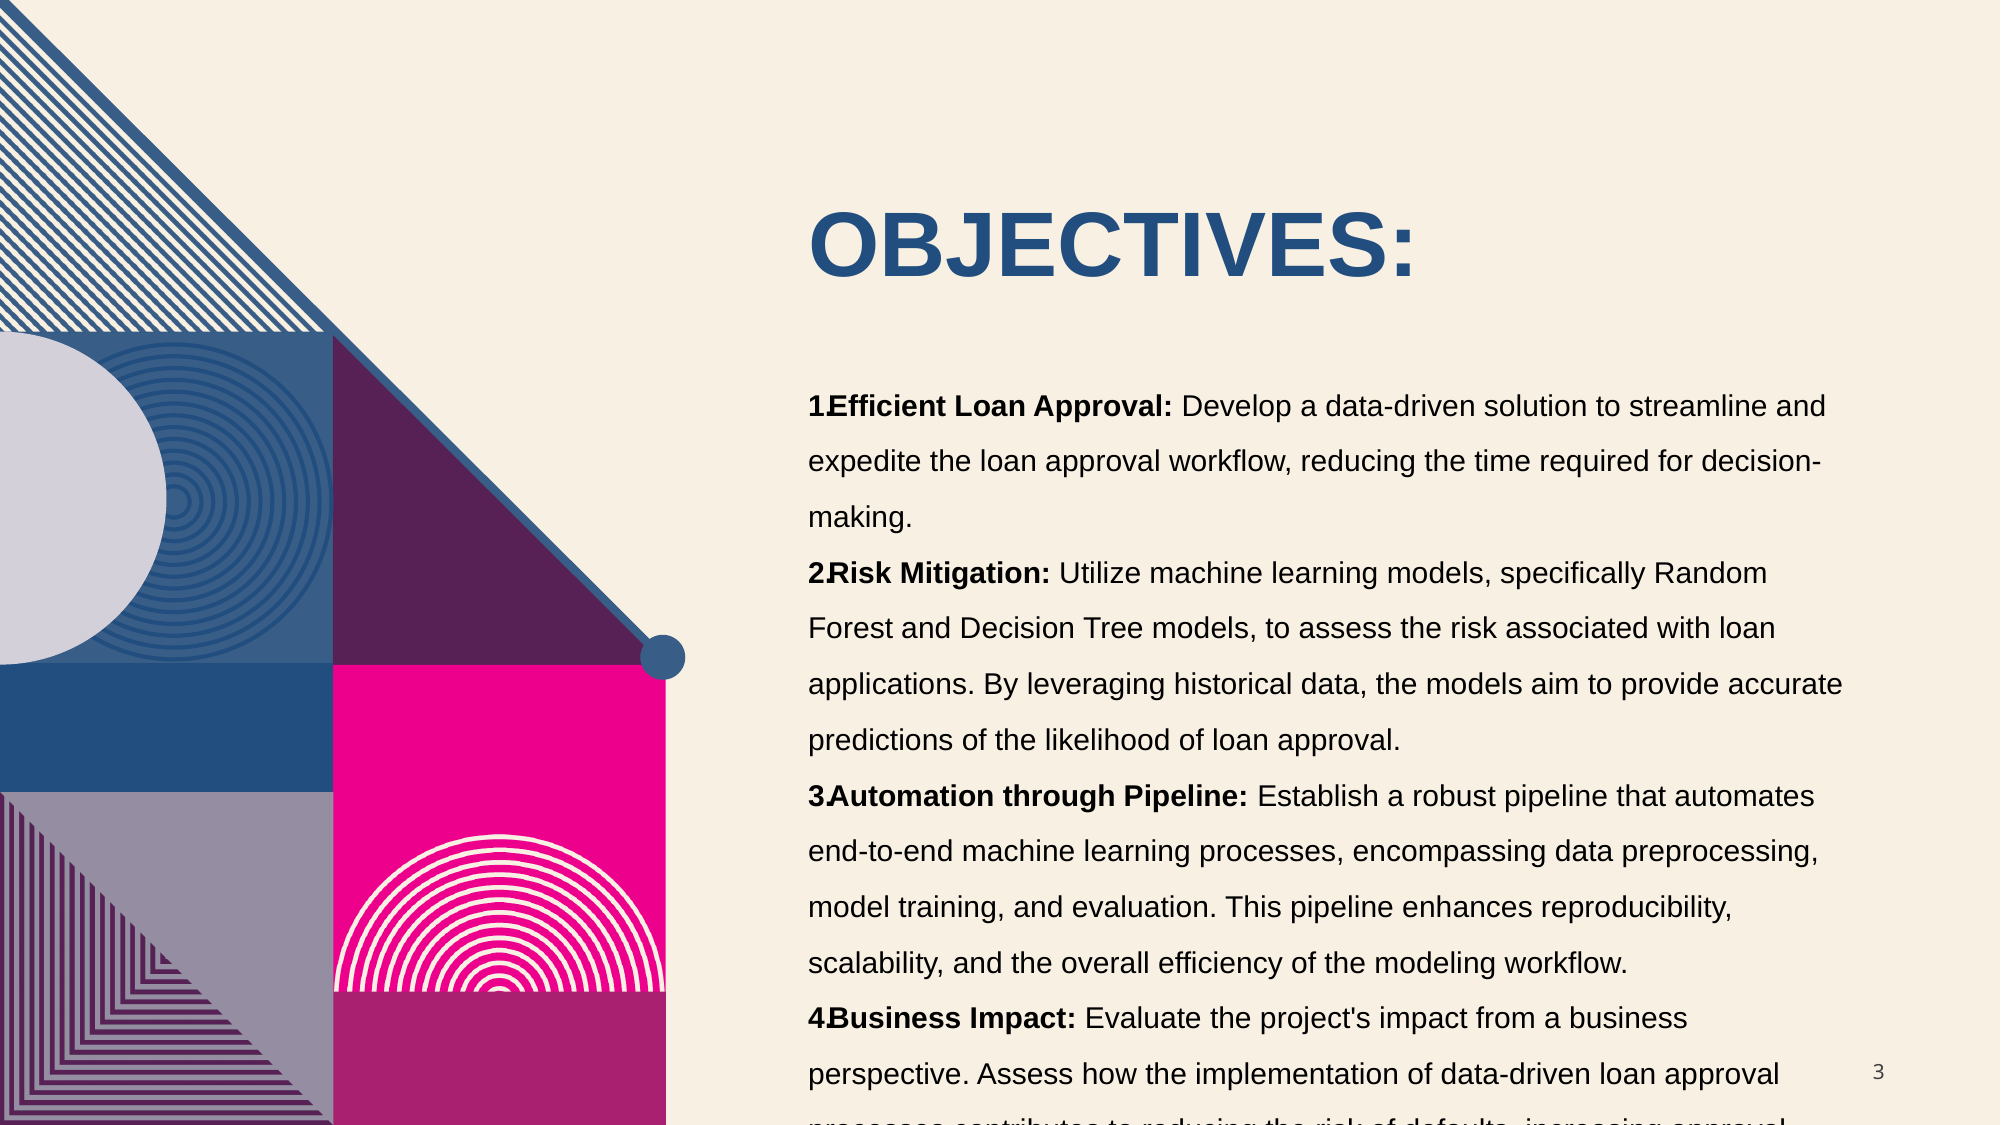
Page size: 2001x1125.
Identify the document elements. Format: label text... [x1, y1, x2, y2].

picture [10, 0, 332, 321]
picture [0, 4, 330, 333]
list Efficient Loan Approval: Develop a data-driven solution to streamline and expedite the loan approval workflow, reducing the time required for decision-making. Risk Mitigation: Utilize machine learning models, specifically Random Forest and Decision Tree models, to assess the risk associated with loan applications. By leveraging historical data, the models aim to provide accurate predictions of the likelihood of loan approval. Automation through Pipeline: Establish a robust pipeline that automates end-to-end machine learning processes, encompassing data preprocessing, model training, and evaluation. This pipeline enhances reproducibility, scalability, and the overall efficiency of the modeling workflow. Business Impact: Evaluate the project's impact from a business perspective. Assess how the implementation of data-driven loan approval processes contributes to reducing the risk of defaults, increasing approval rates for eligible applicants and improving overall customer satisfaction. [793, 358, 1870, 1125]
slide_number 3 [1824, 1042, 1900, 1103]
title OBJECTIVES: [793, 189, 1834, 358]
picture [334, 834, 665, 991]
picture [0, 792, 333, 1125]
